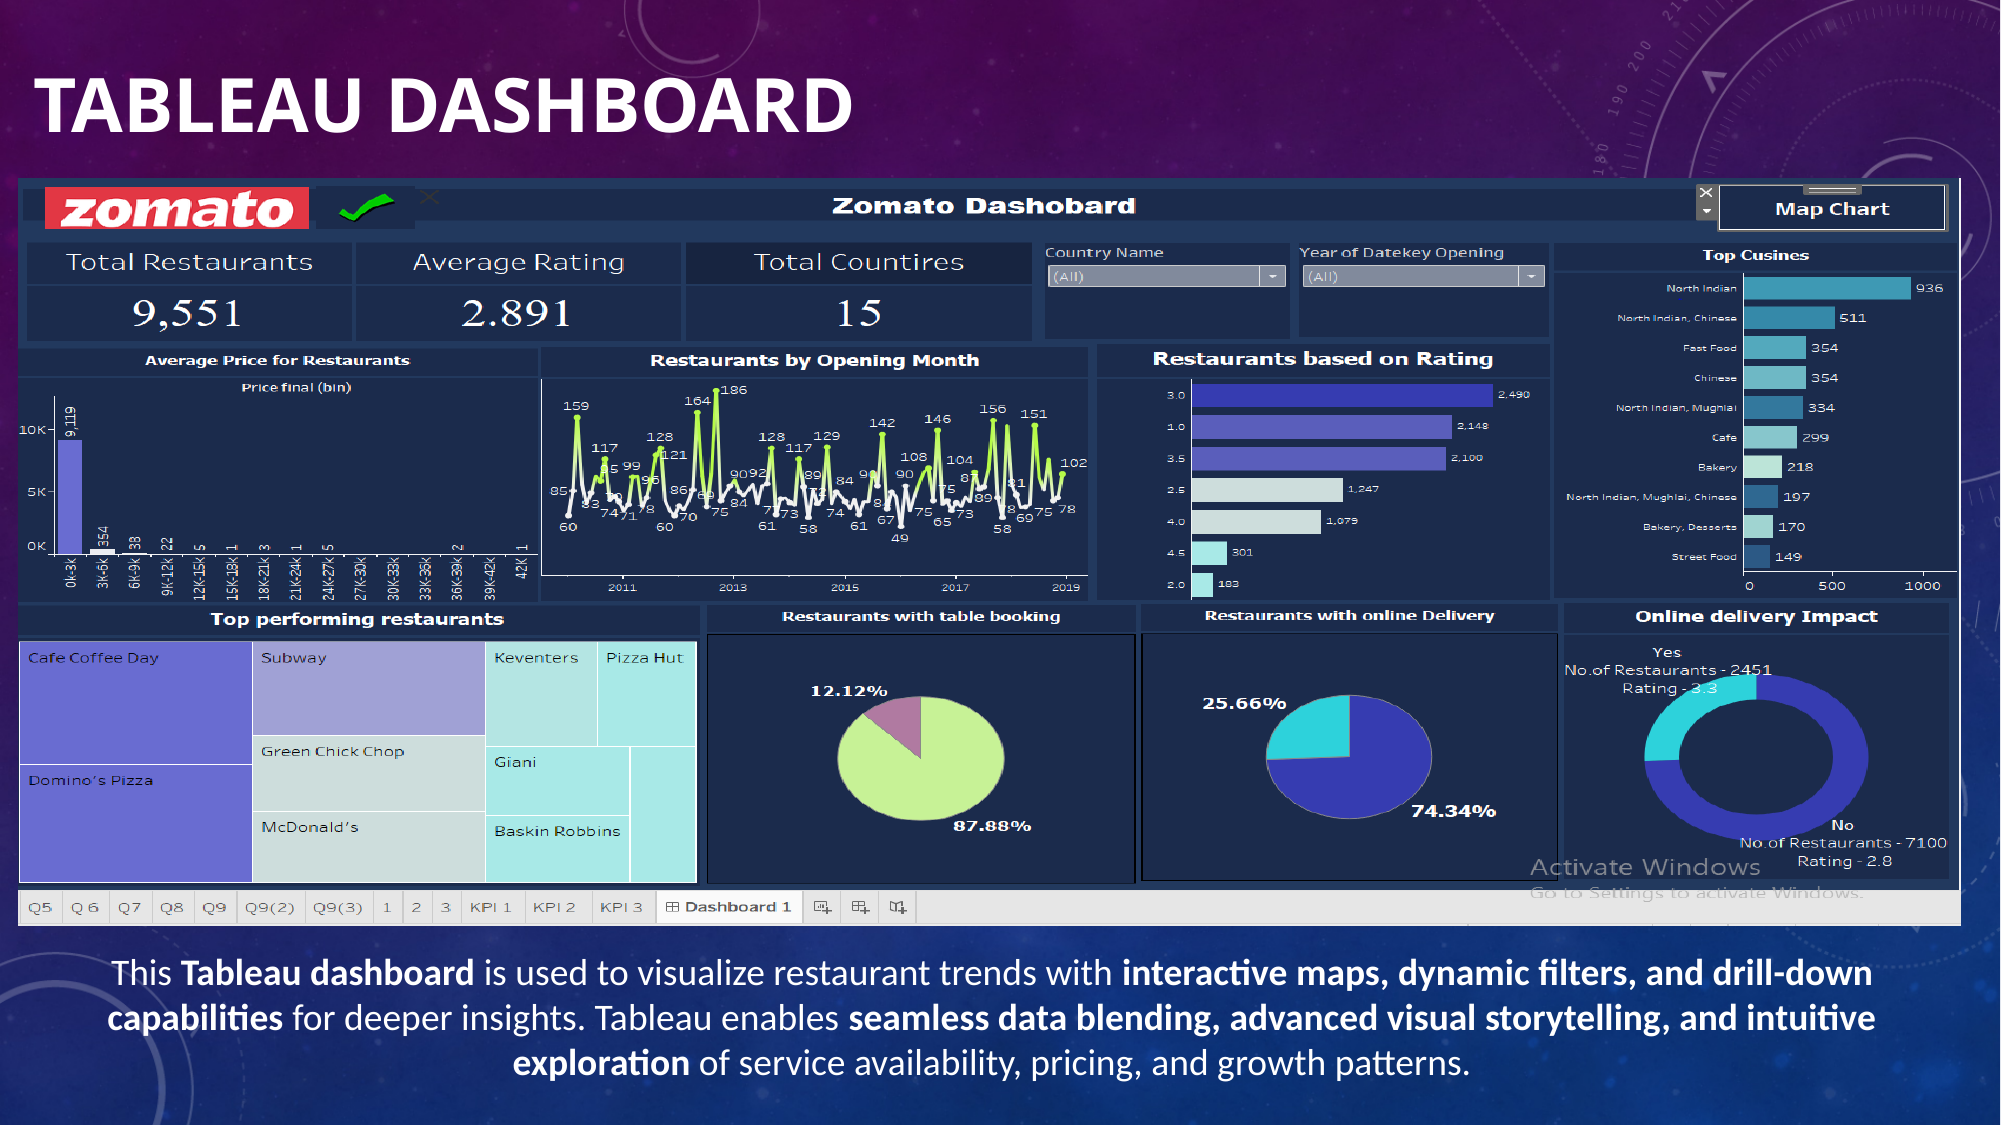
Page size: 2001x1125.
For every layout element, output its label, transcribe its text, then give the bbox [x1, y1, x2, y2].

title Tableau Dashboard [18, 42, 1775, 164]
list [17, 178, 1961, 926]
picture [0, 0, 2001, 1125]
text_box This Tableau dashboard is used to visualize restaurant trends with interactive maps, dynamic filters, and drill-down capabilities for deeper insights. Tableau enables seamless data blending, advanced visual storytelling, and intuitive exploration of service availability, pricing, and growth patterns. [36, 941, 1949, 1091]
